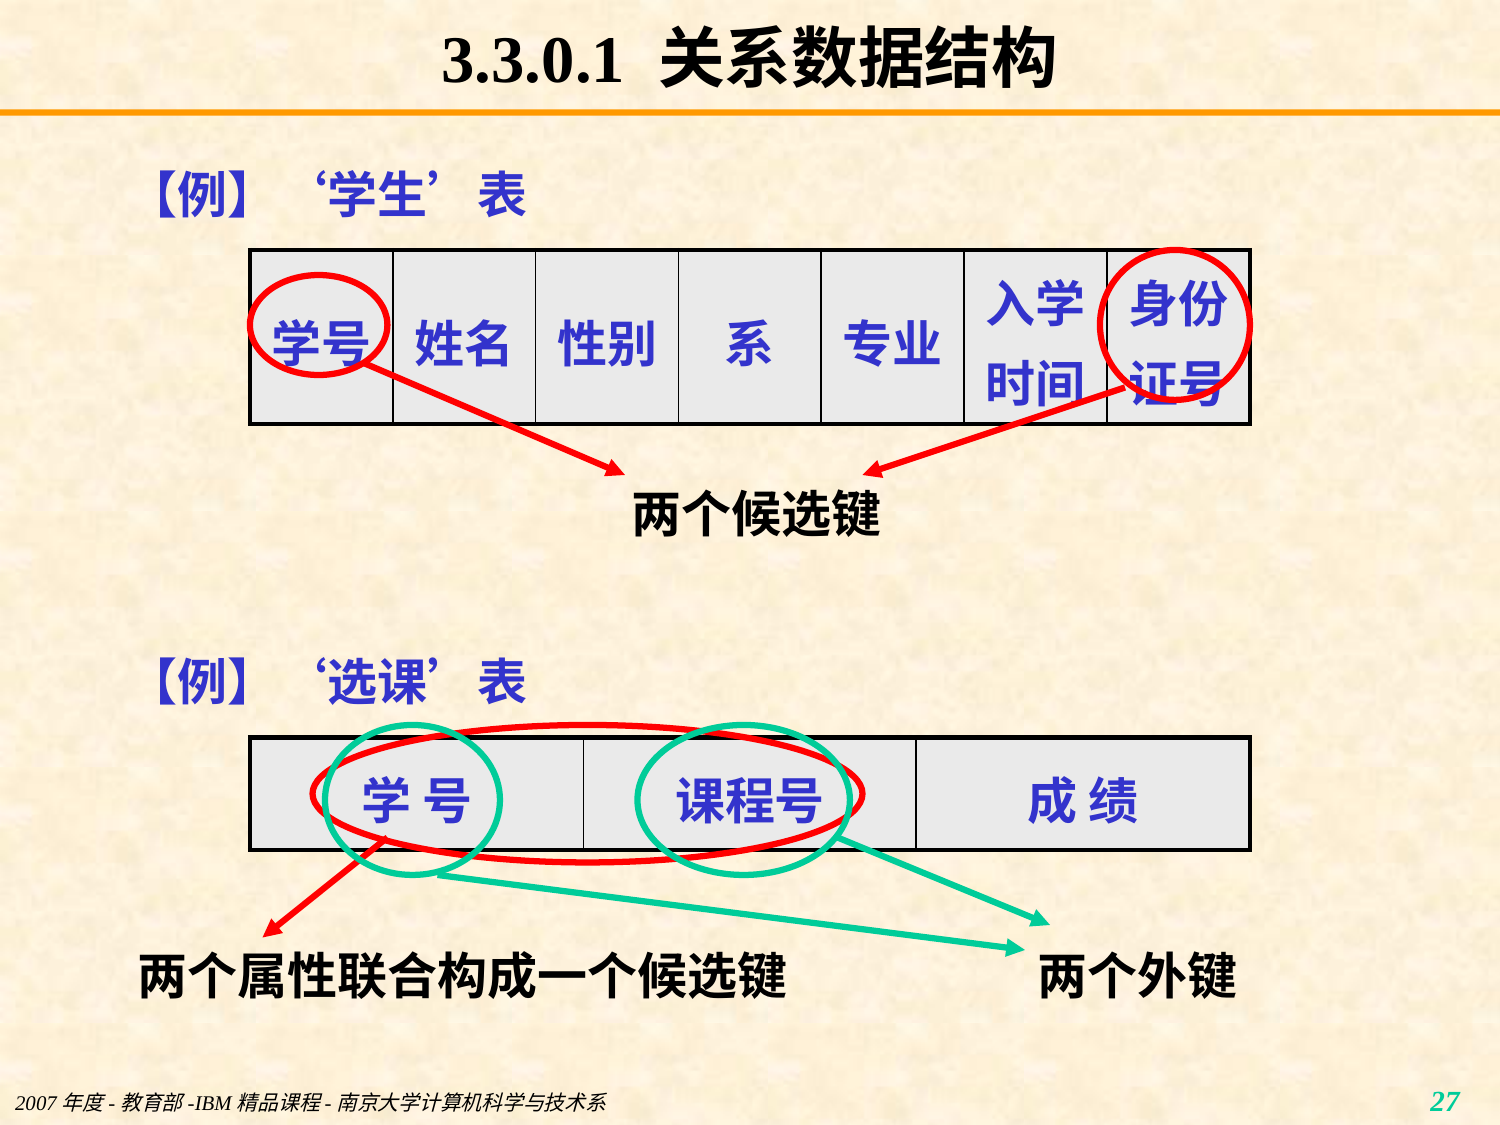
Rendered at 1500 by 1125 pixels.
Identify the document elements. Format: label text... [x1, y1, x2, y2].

picture [0, 116, 1500, 1125]
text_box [99, 724, 323, 1013]
title 3.3.0.1 关系数据结构 [112, 12, 1388, 100]
list 【例】‘学生’表 [112, 149, 1388, 238]
picture [0, 0, 1500, 109]
text_box 【例】‘选课’表 [112, 637, 1388, 725]
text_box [324, 724, 1288, 1013]
slide_number 27 [1162, 1074, 1476, 1113]
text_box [249, 249, 1251, 551]
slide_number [0, 1082, 916, 1125]
